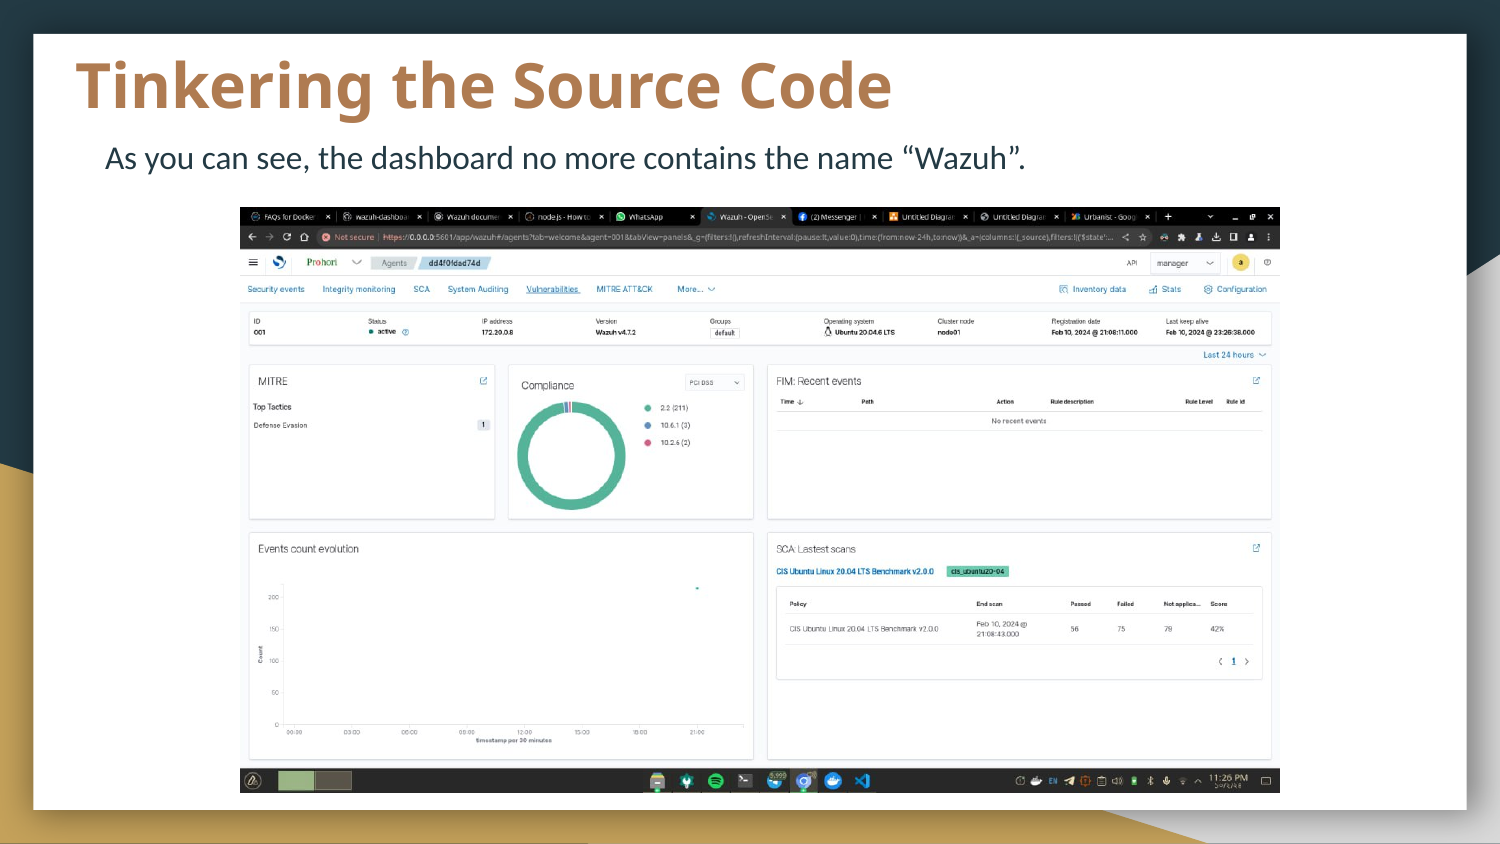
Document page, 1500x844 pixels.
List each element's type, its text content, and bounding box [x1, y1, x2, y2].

text_box As you can see, the dashboard no more contains the name “Wazuh”. [90, 121, 1355, 188]
title Tinkering the Source Code [60, 31, 1429, 173]
picture [240, 207, 1281, 793]
